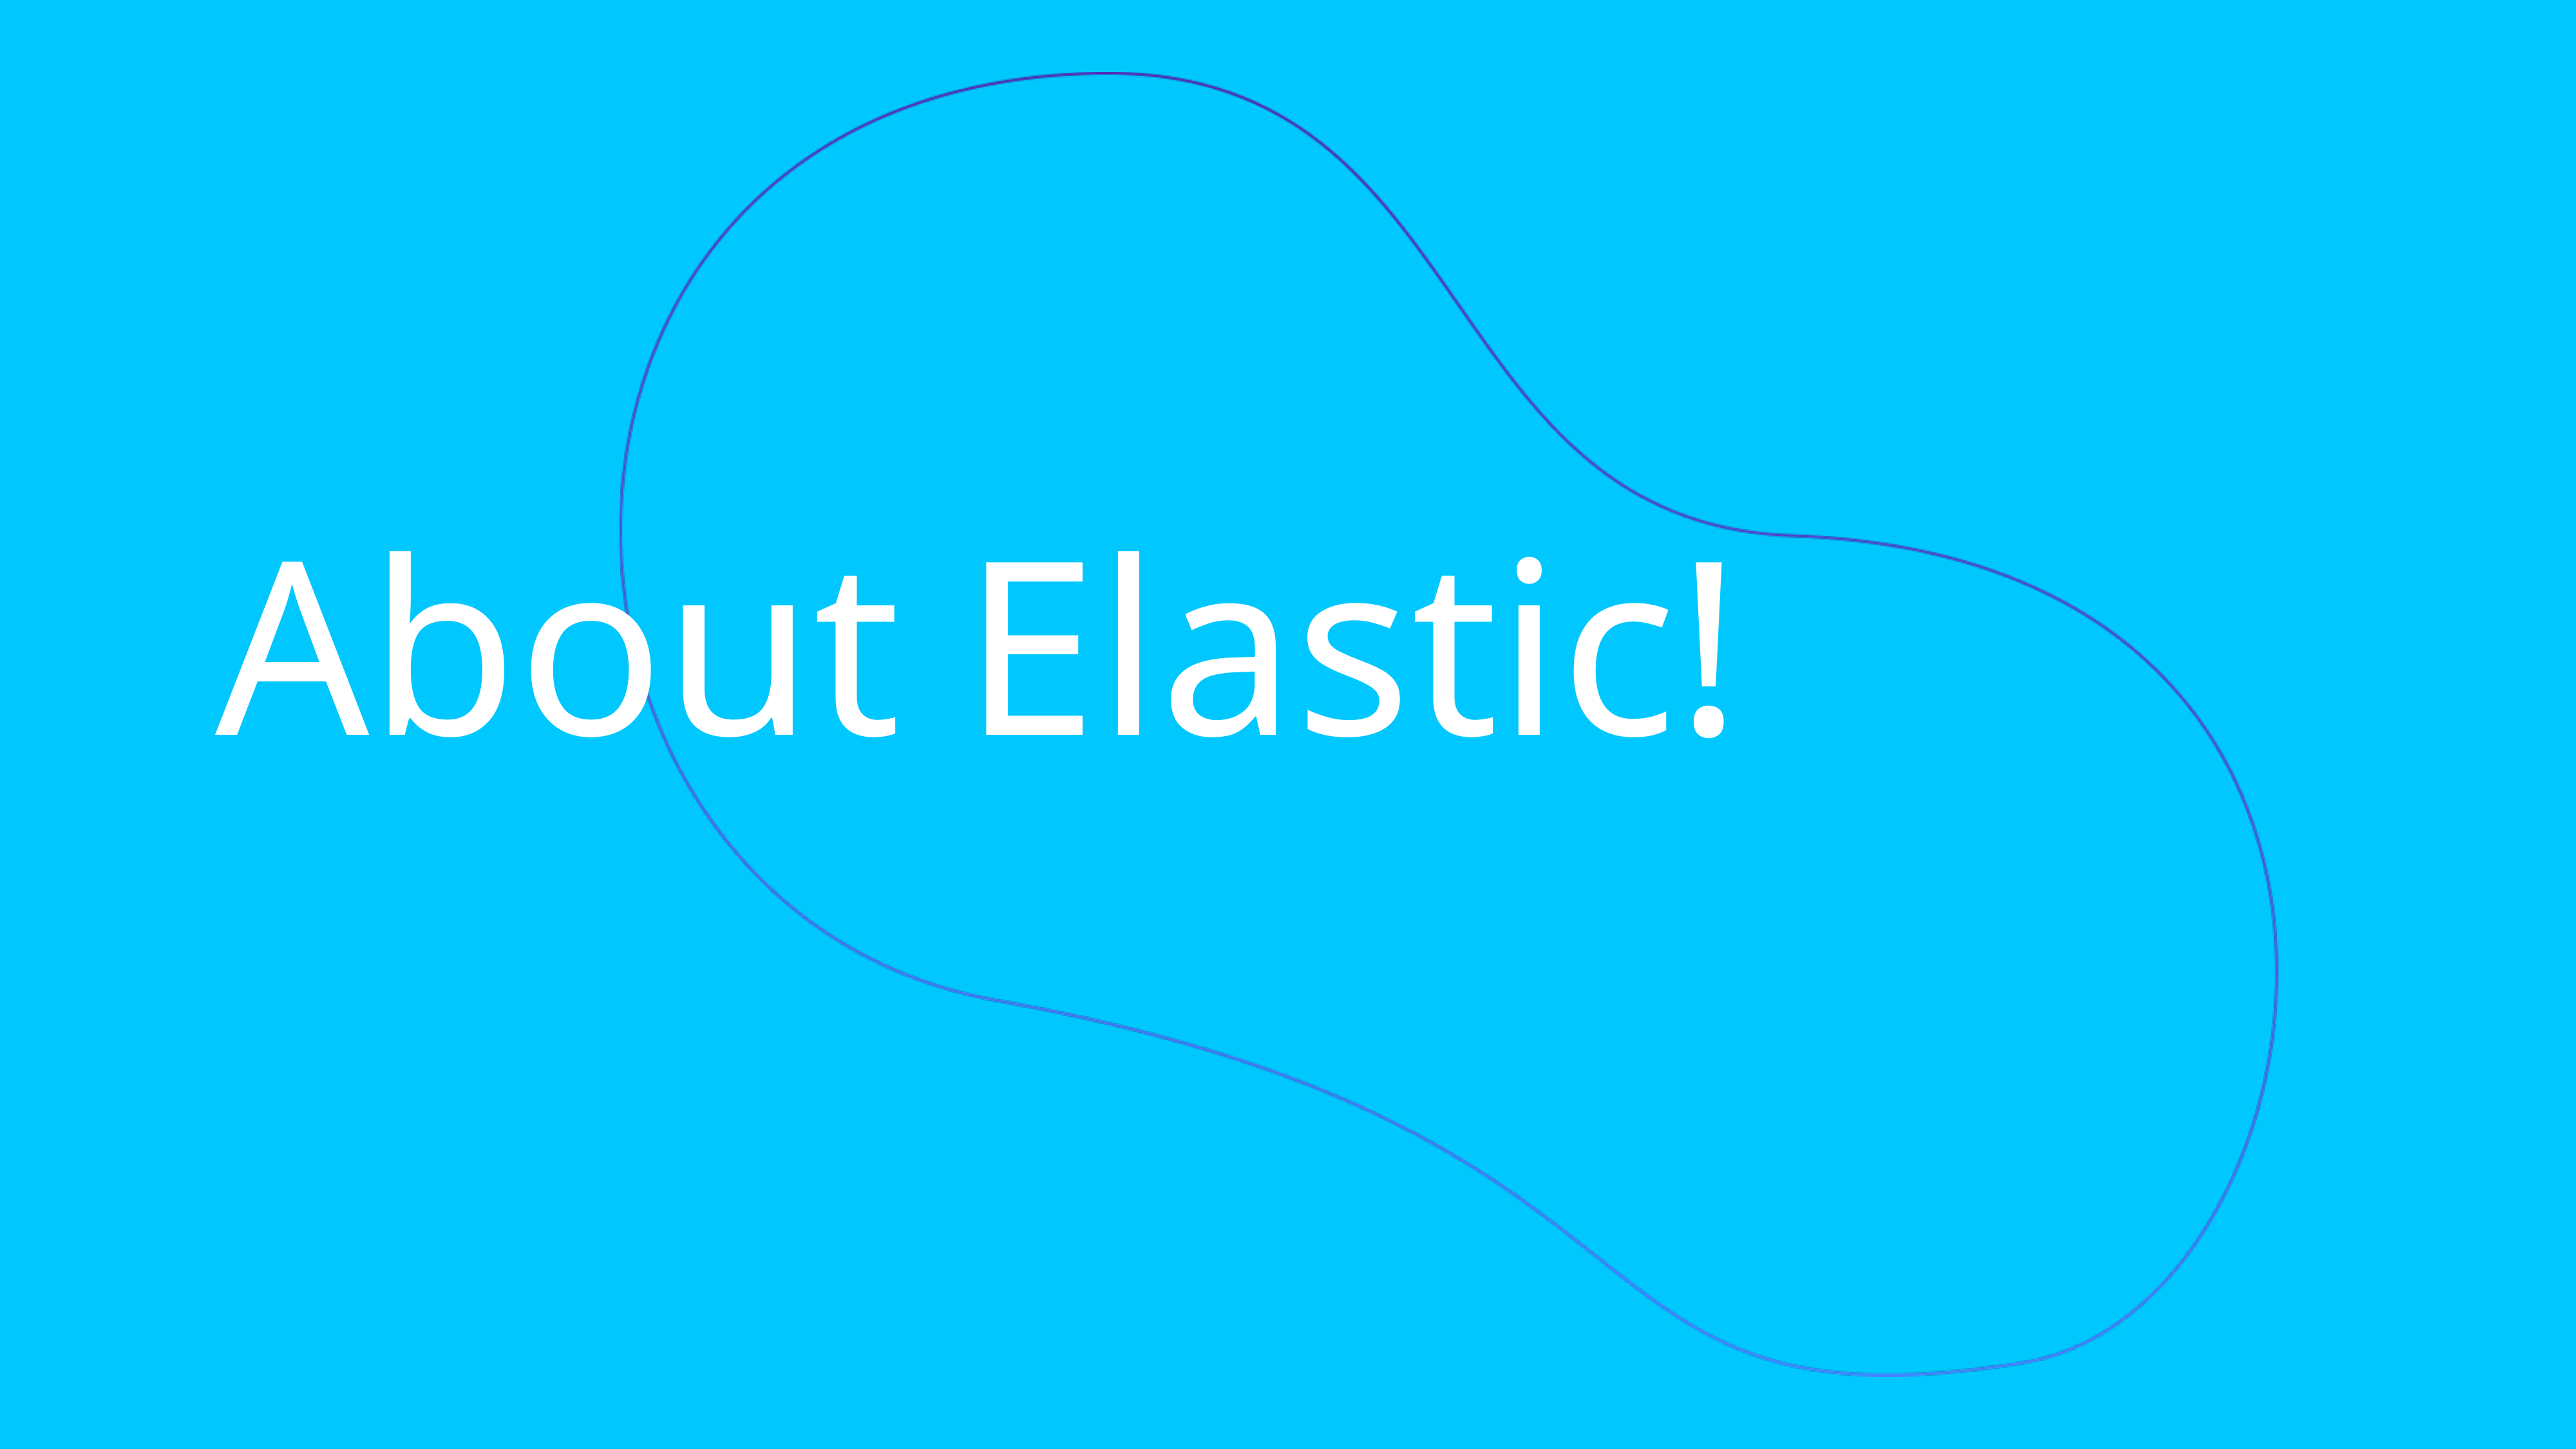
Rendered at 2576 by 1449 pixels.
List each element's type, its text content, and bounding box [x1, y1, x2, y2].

picture [1105, 535, 2278, 1376]
title About Elastic! [205, 254, 1797, 1023]
picture [708, 73, 1423, 254]
